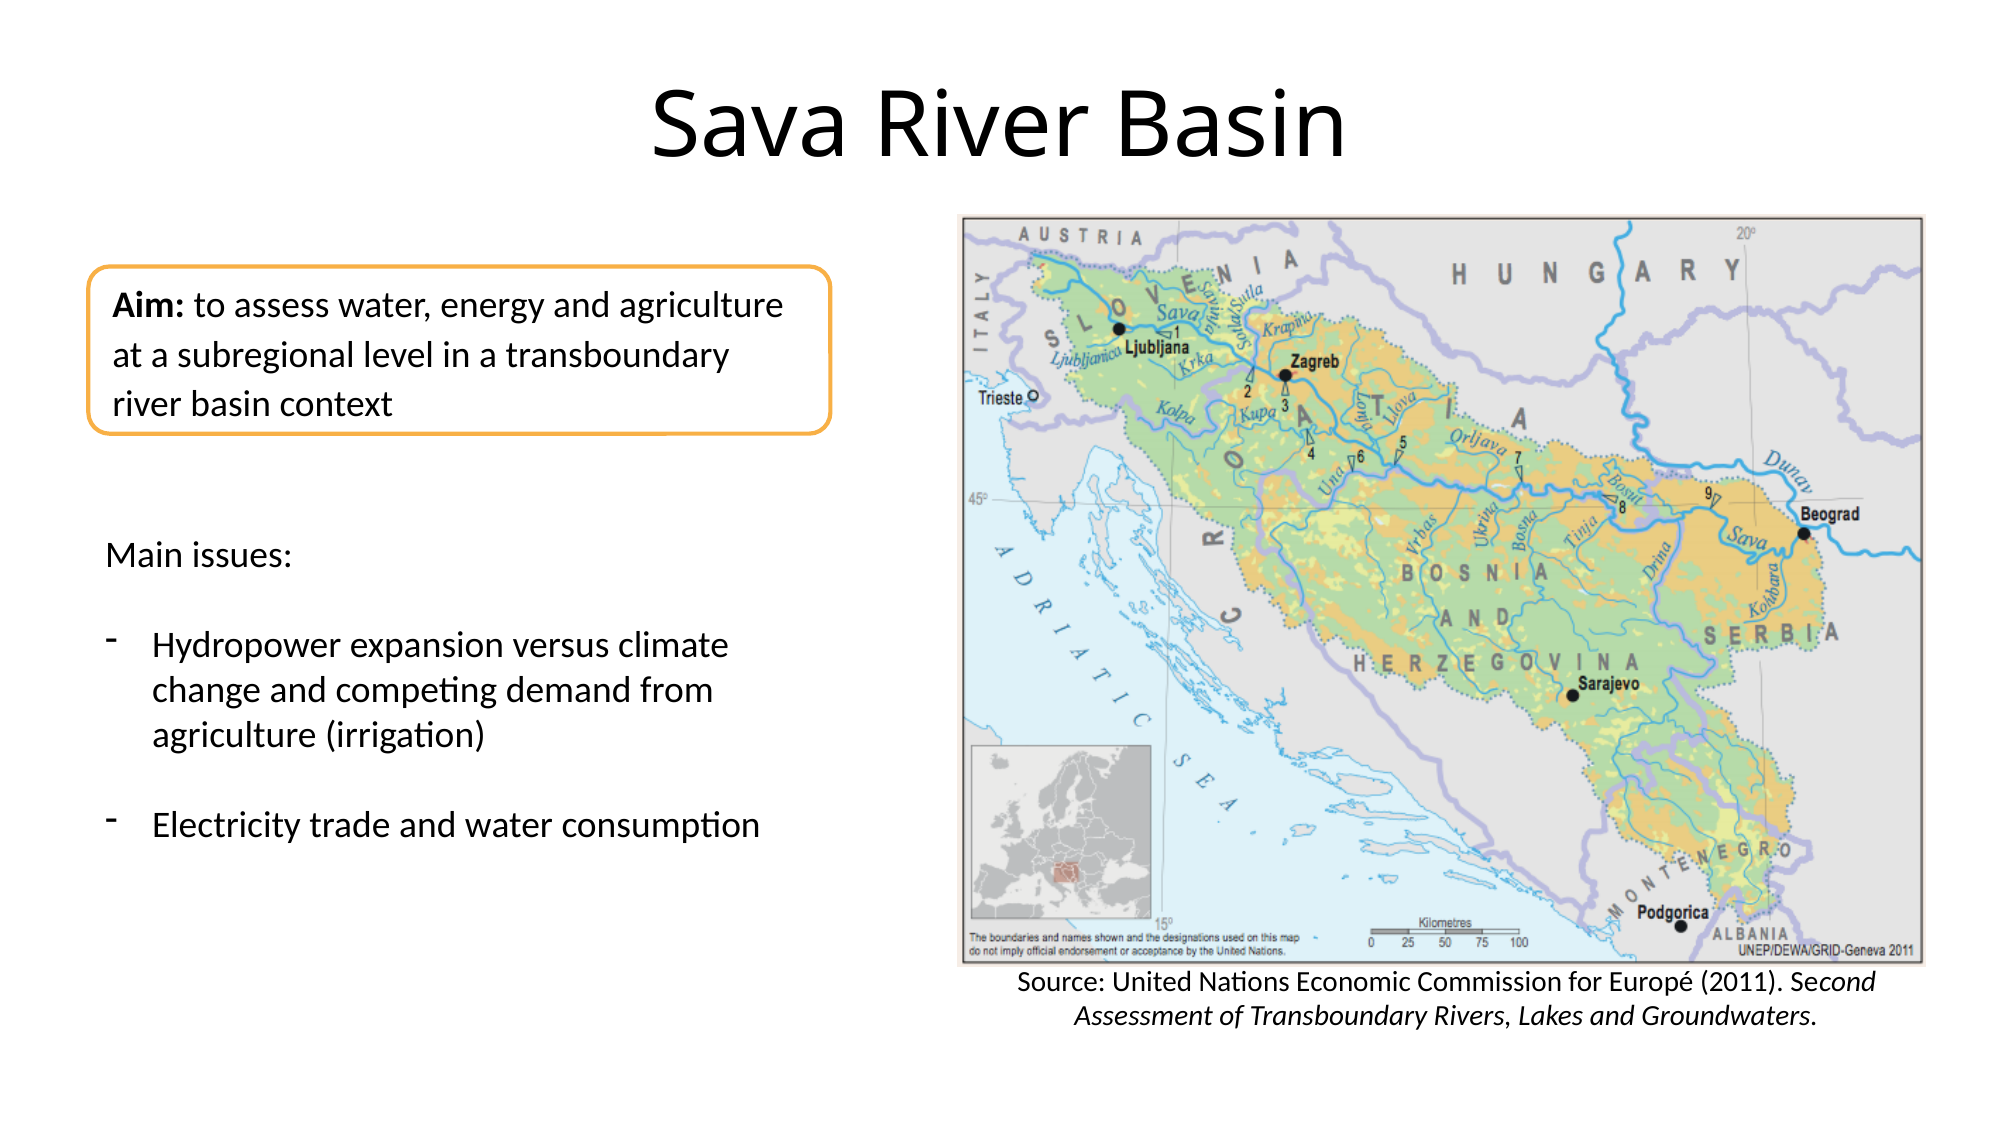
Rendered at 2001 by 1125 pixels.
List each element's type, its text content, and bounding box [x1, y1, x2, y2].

text_box Main issues: Hydropower expansion versus climate change and competing demand from agriculture (irrigation) Electricity trade and water consumption [90, 522, 831, 853]
text_box Aim: to assess water, energy and agriculture at a subregional level in a transboundary river basin context [88, 266, 831, 434]
picture [957, 214, 1926, 967]
text_box Source: United Nations Economic Commission for Europé (2011). Second Assessment of Transboundary Rivers, Lakes and Groundwaters. [965, 954, 1928, 1040]
text_box Sava River Basin [284, 7, 1716, 184]
